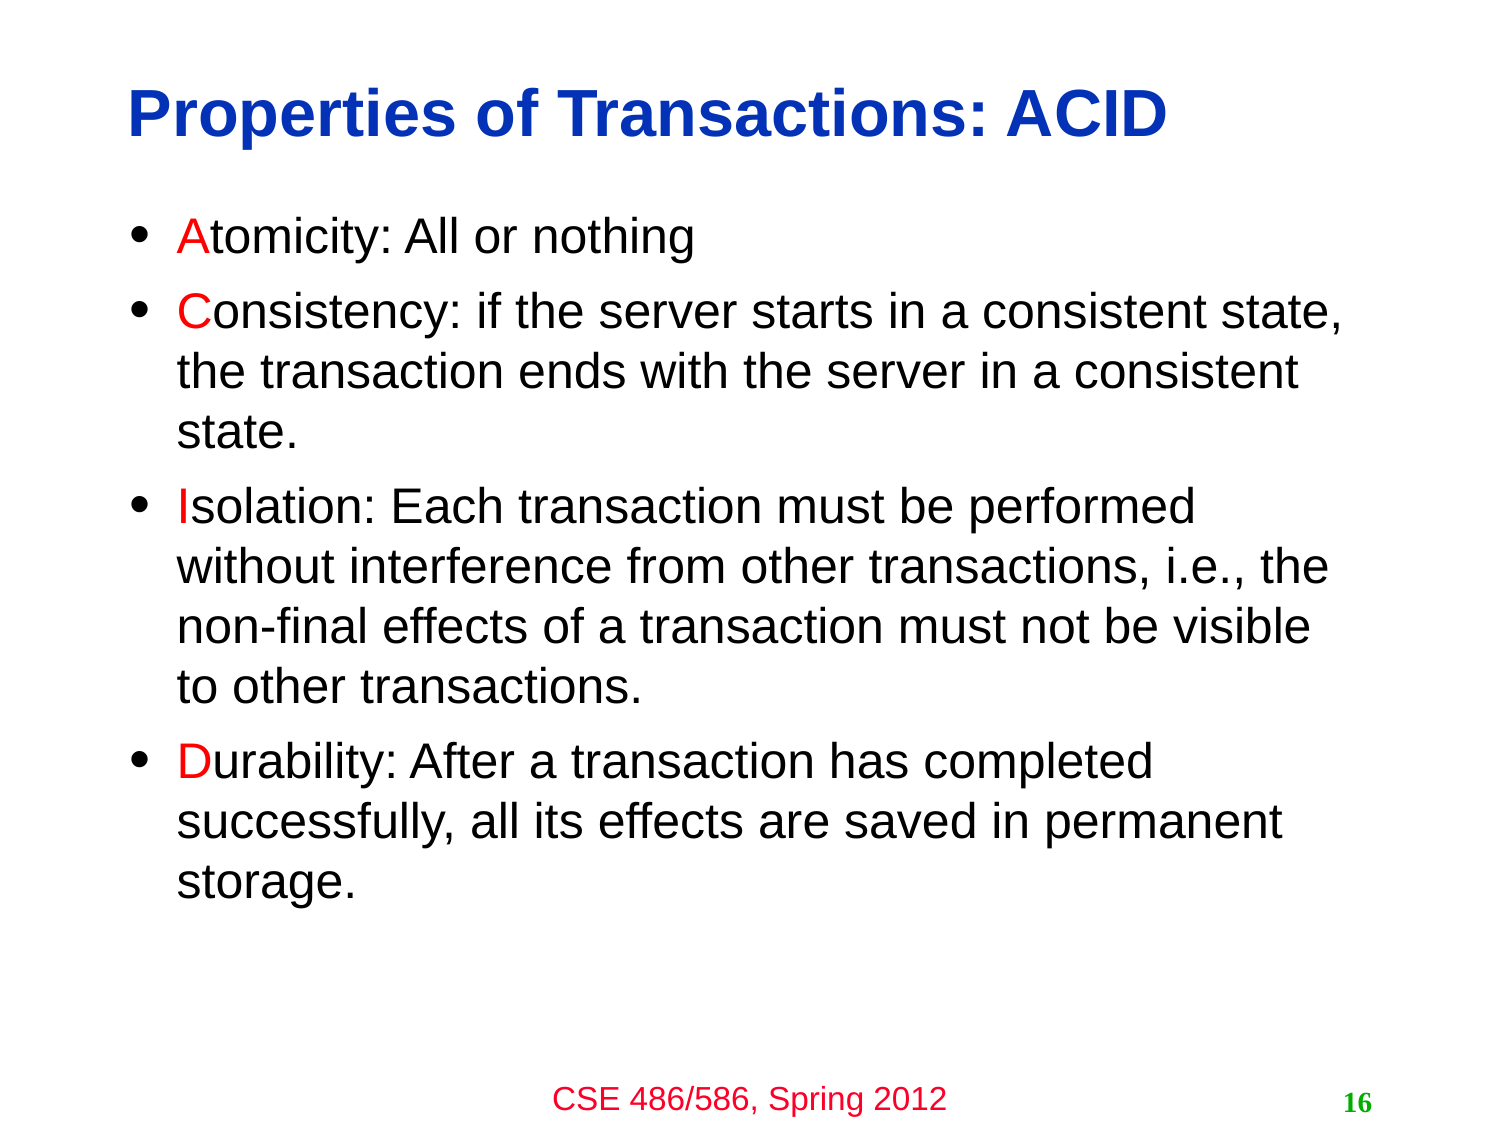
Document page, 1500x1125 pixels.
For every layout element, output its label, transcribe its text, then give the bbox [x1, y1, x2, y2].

title Properties of Transactions: ACID [112, 53, 1310, 176]
slide_number 16 [1074, 1076, 1388, 1125]
list Atomicity: All or nothing Consistency: if the server starts in a consistent state, the transaction ends with the server in a consistent state. Isolation: Each transaction must be performed without interference from other transactions, i.e., the non-final effects of a transaction must not be visible to other transactions. Durability: After a transaction has completed successfully, all its effects are saved in permanent storage. [114, 195, 1376, 1005]
